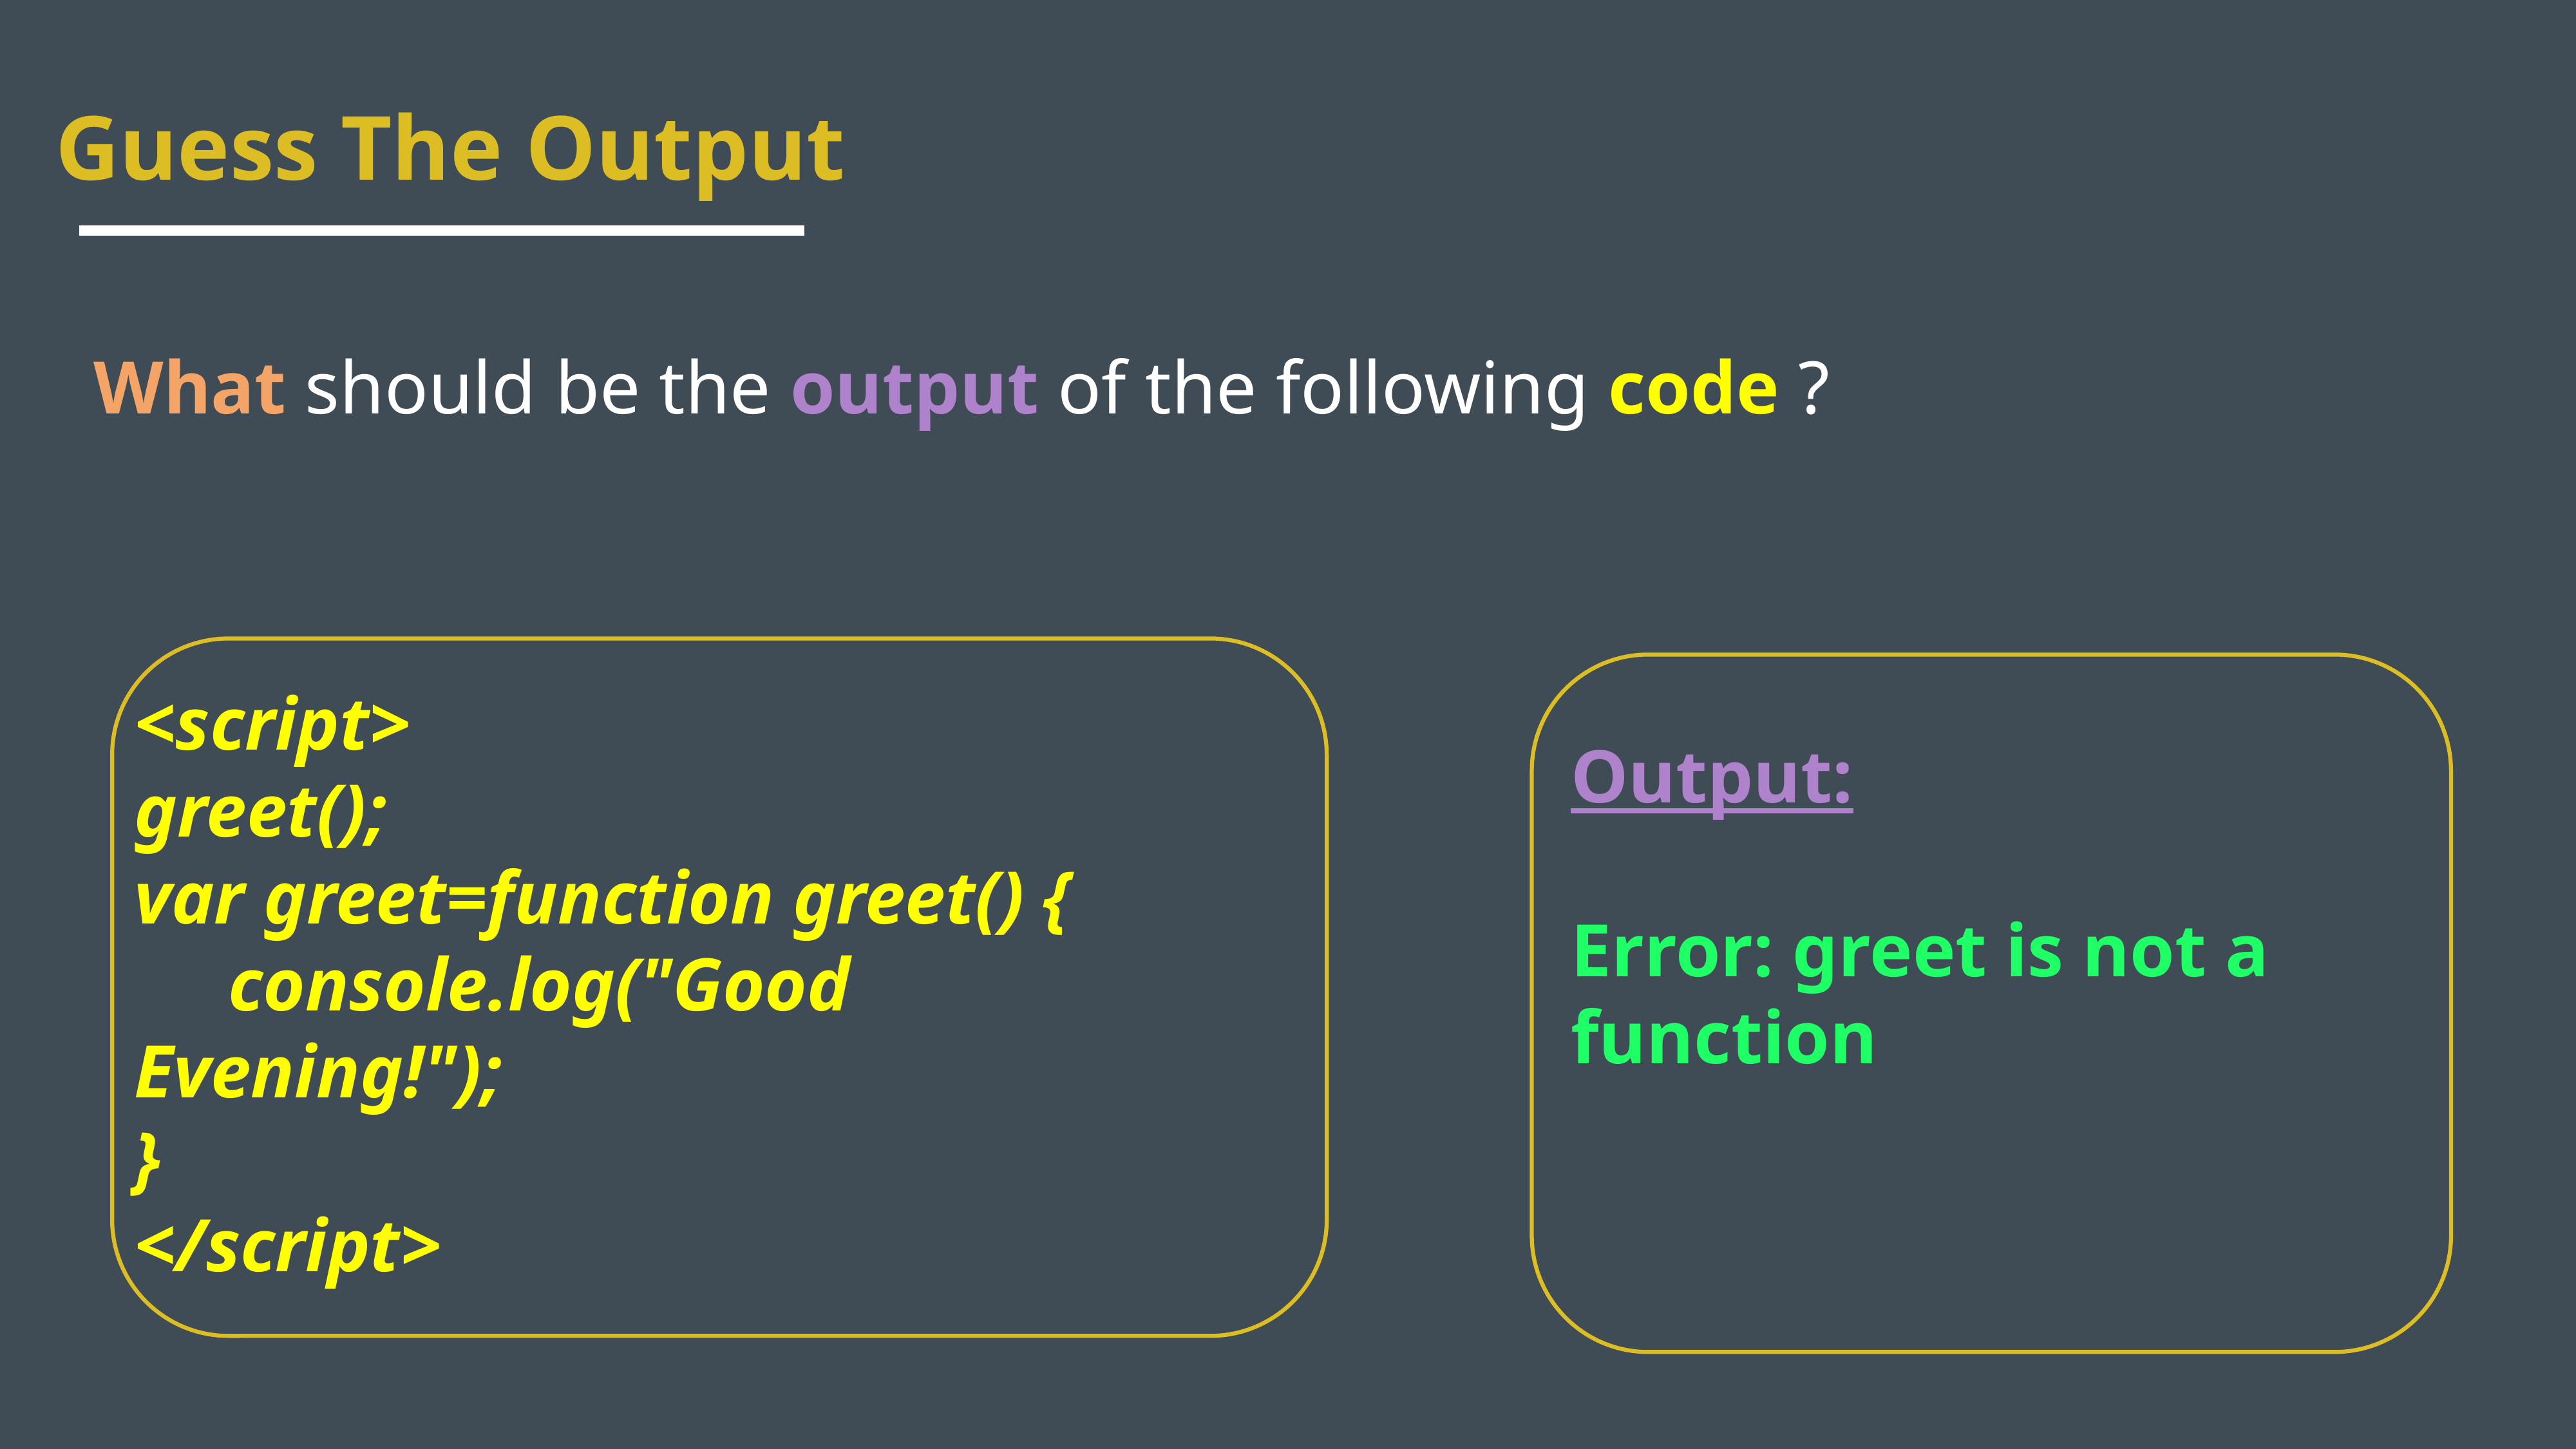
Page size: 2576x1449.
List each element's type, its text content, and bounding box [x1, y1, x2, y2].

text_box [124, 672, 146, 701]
text_box Guess The Output [46, 86, 855, 203]
text_box Output: Error: greet is not a function [1561, 725, 2421, 1083]
text_box What should be the output of the following code ? [84, 337, 2249, 433]
text_box [112, 638, 1327, 1336]
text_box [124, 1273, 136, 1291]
text_box [1531, 654, 2451, 1352]
